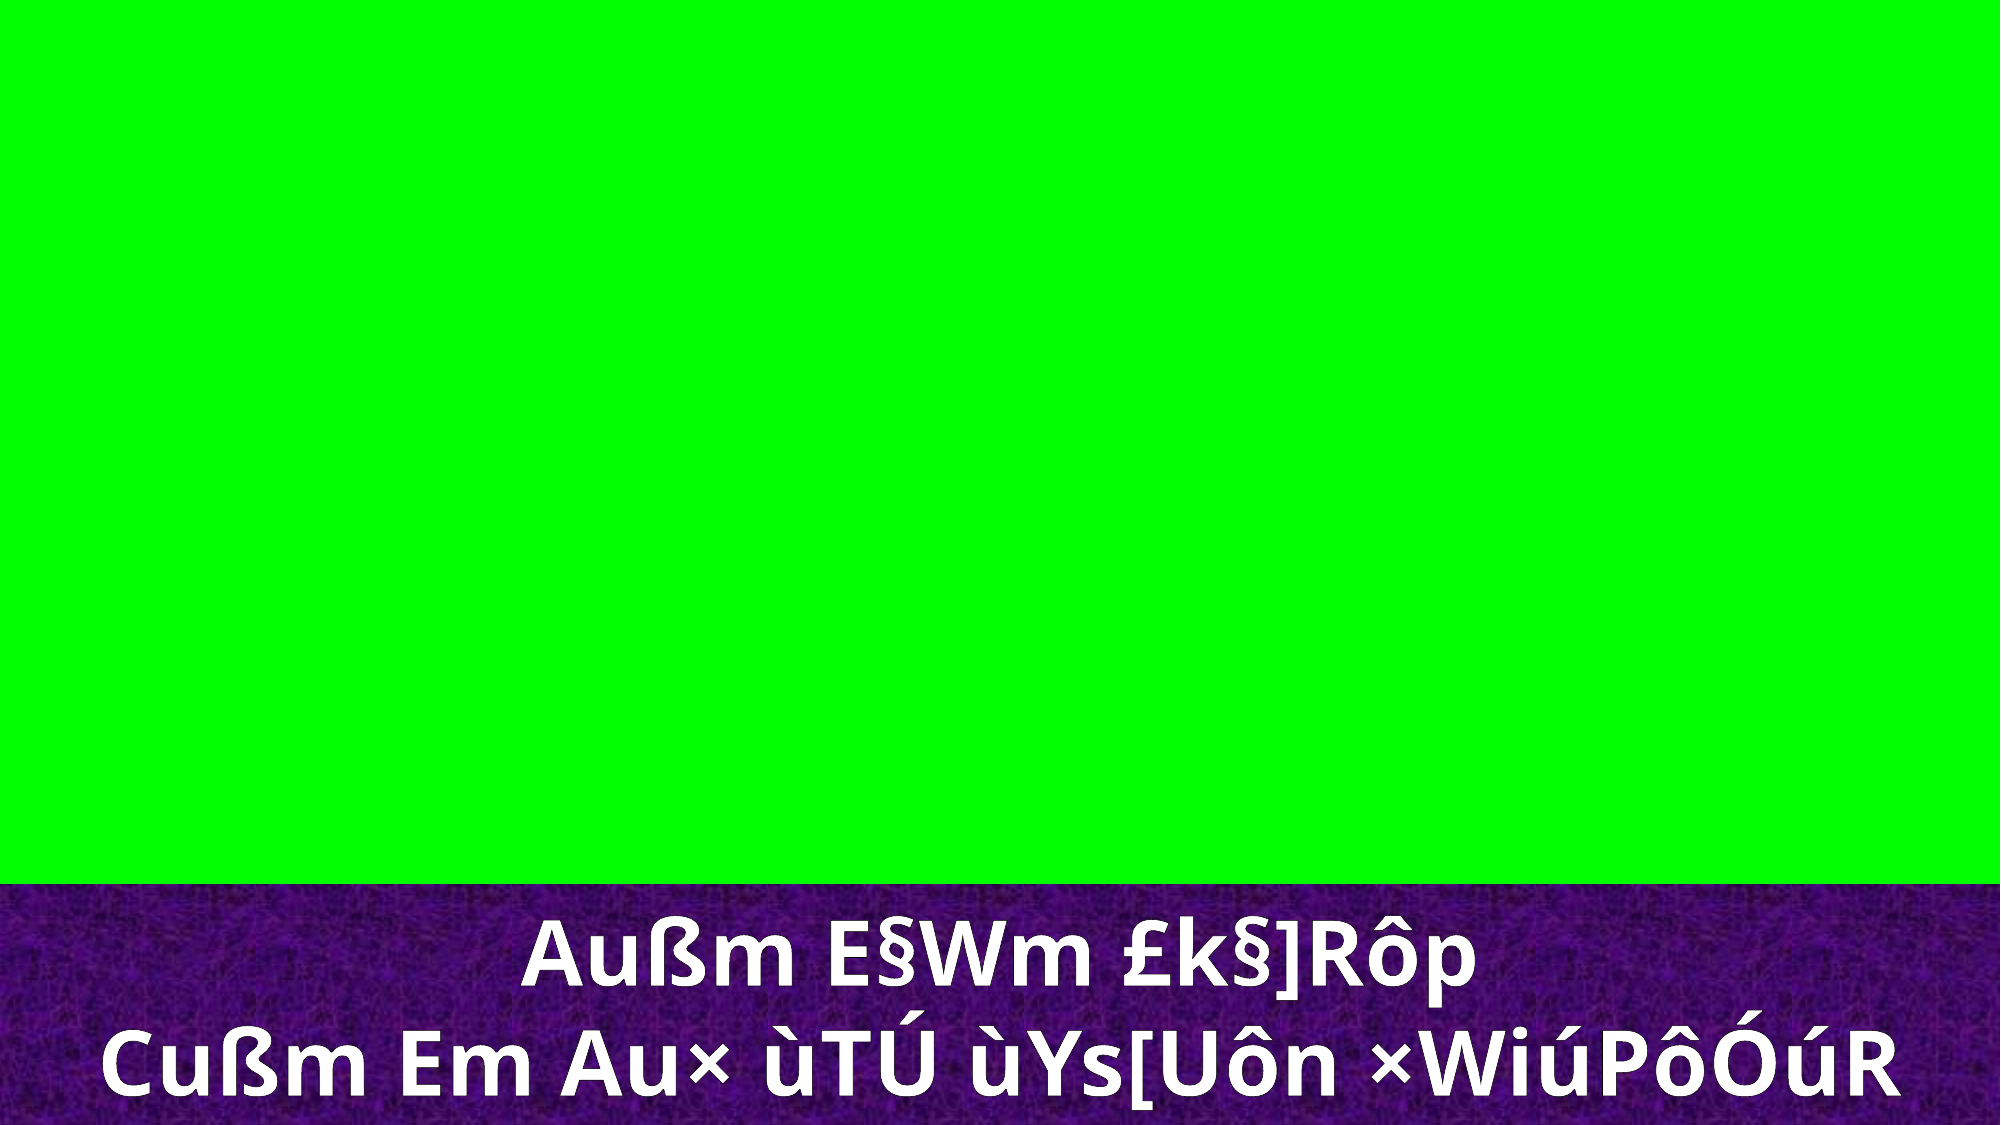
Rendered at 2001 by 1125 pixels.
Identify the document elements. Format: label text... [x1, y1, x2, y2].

text_box Außm E§Wm £k§]Rôp Cußm Em Au× ùTÚ ùYs[Uôn ×WiúPôÓúR [0, 886, 2000, 1122]
